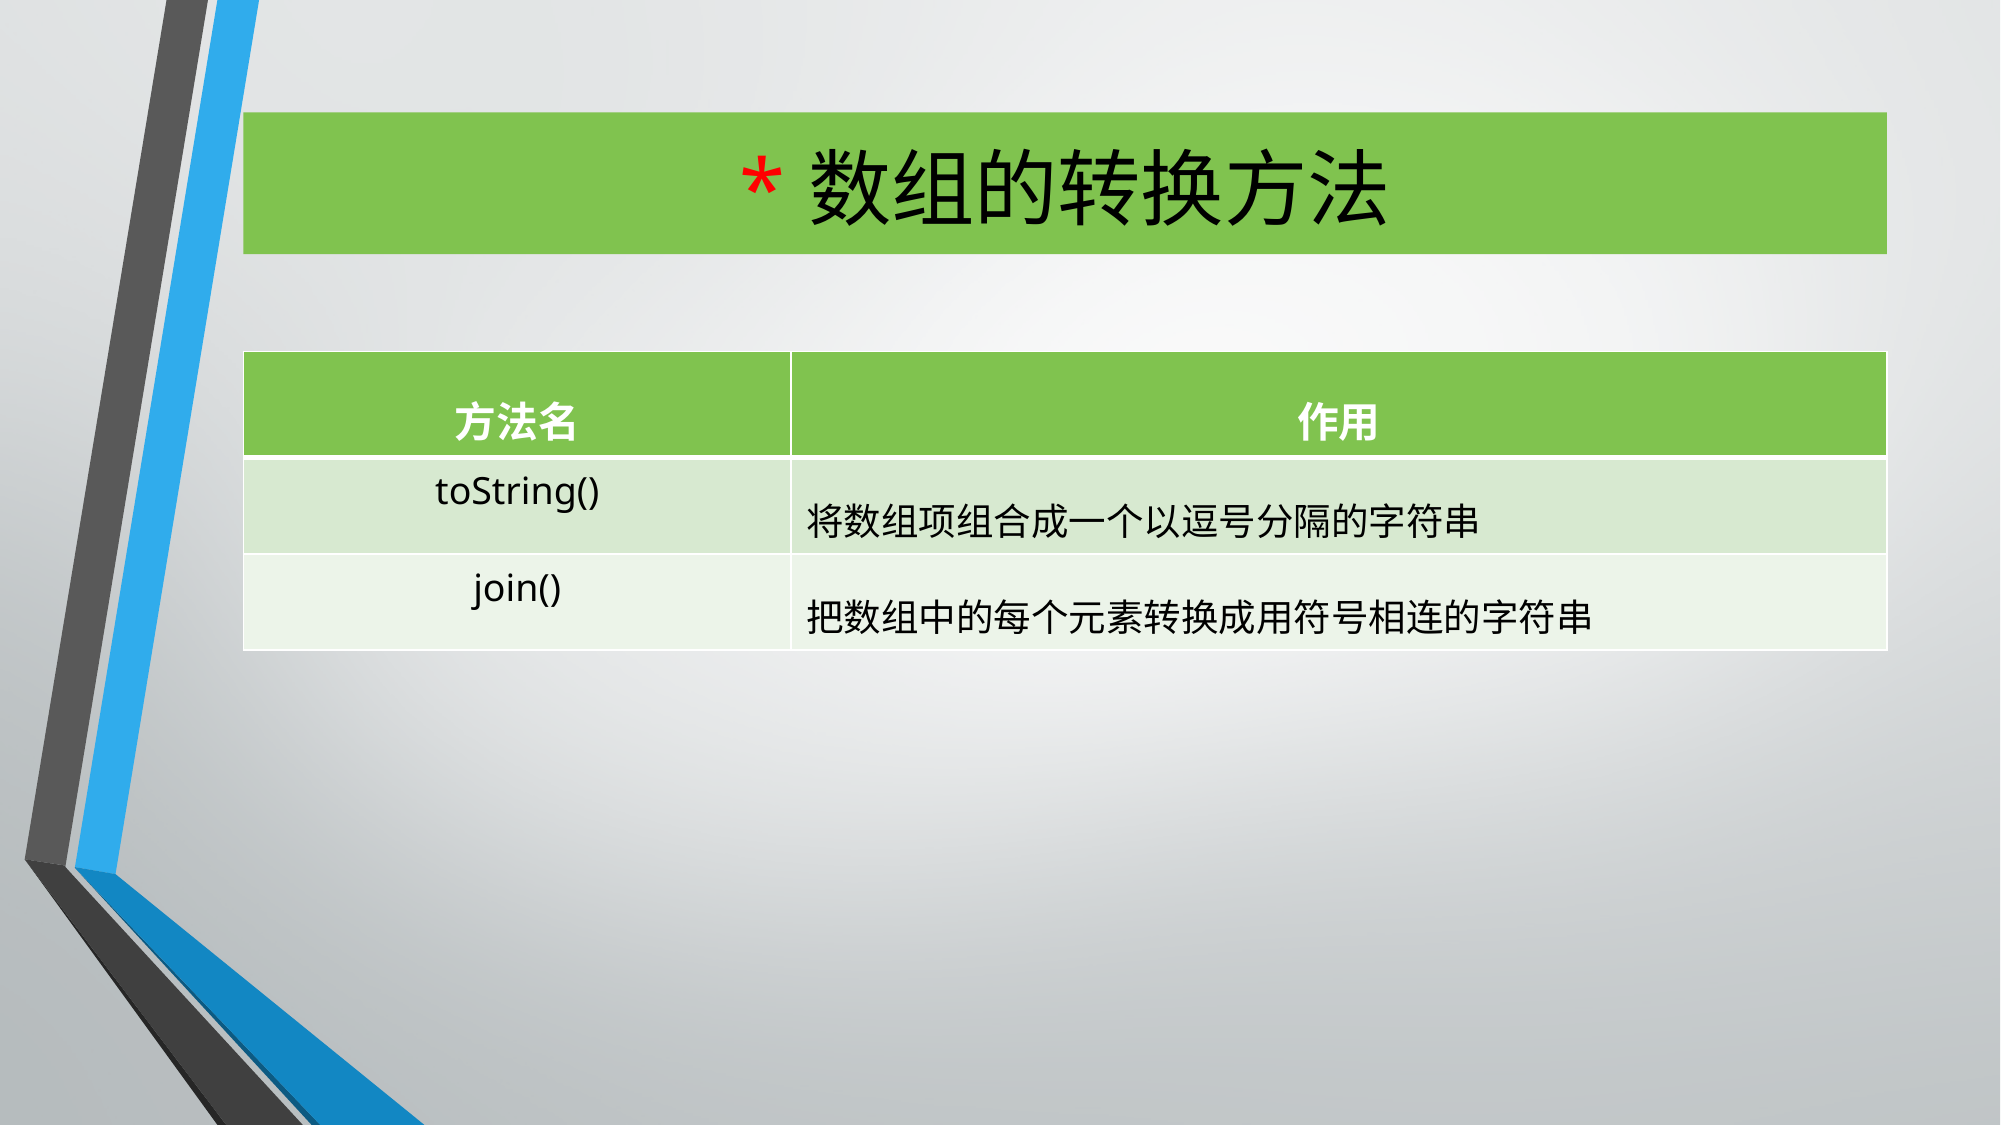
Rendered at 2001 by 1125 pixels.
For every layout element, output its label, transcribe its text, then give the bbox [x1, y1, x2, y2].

table_header 作用 [792, 352, 1886, 455]
table_cell 将数组项组合成一个以逗号分隔的字符串 [792, 460, 1886, 553]
table_cell 把数组中的每个元素转换成用符号相连的字符串 [792, 555, 1886, 649]
table_cell toString() [244, 460, 790, 553]
table_header 方法名 [244, 352, 790, 455]
table_cell join() [244, 555, 790, 649]
text_box *数组的转换方法 [243, 112, 1887, 255]
